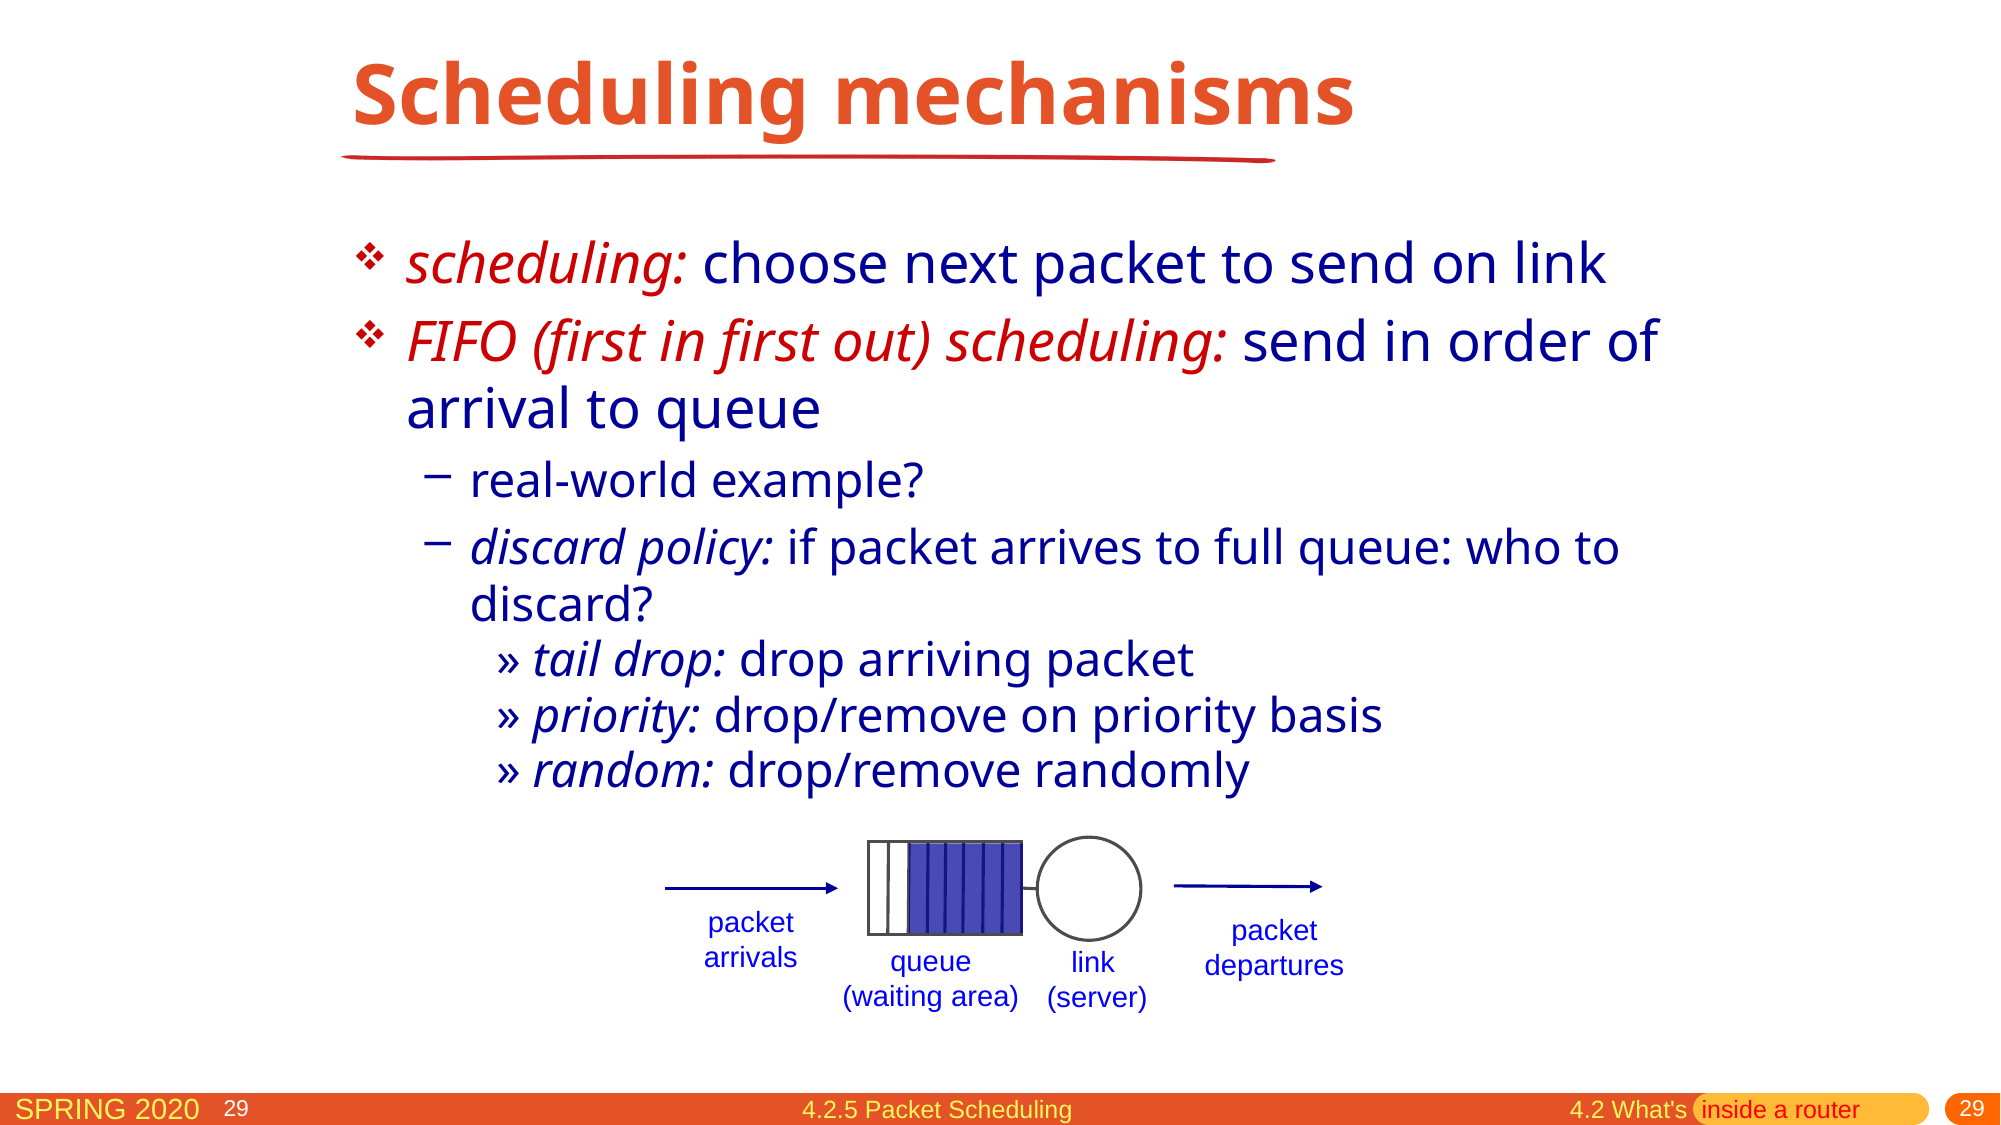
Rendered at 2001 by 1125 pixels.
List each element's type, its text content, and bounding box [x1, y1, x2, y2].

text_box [868, 841, 1024, 935]
text_box 4.2 What's inside a router [1555, 1086, 1886, 1125]
text_box link (server) [1023, 935, 1163, 1021]
title Scheduling mechanisms [337, 0, 1613, 186]
text_box packet departures [1189, 903, 1360, 989]
text_box [1037, 837, 1141, 935]
text_box 4.2.5 Packet Scheduling [787, 1086, 1201, 1125]
picture [337, 151, 1287, 166]
list scheduling: choose next packet to send on link FIFO (first in first out) scheduling: send in order of arrival to queue real-world example? discard policy: if packet arrives to full queue: who to discard? tail drop: drop arriving packet priority: drop/remove on priority basis random: drop/remove randomly [337, 219, 1693, 808]
text_box packet arrivals [688, 896, 814, 981]
text_box queue (waiting area) [827, 934, 1023, 1020]
